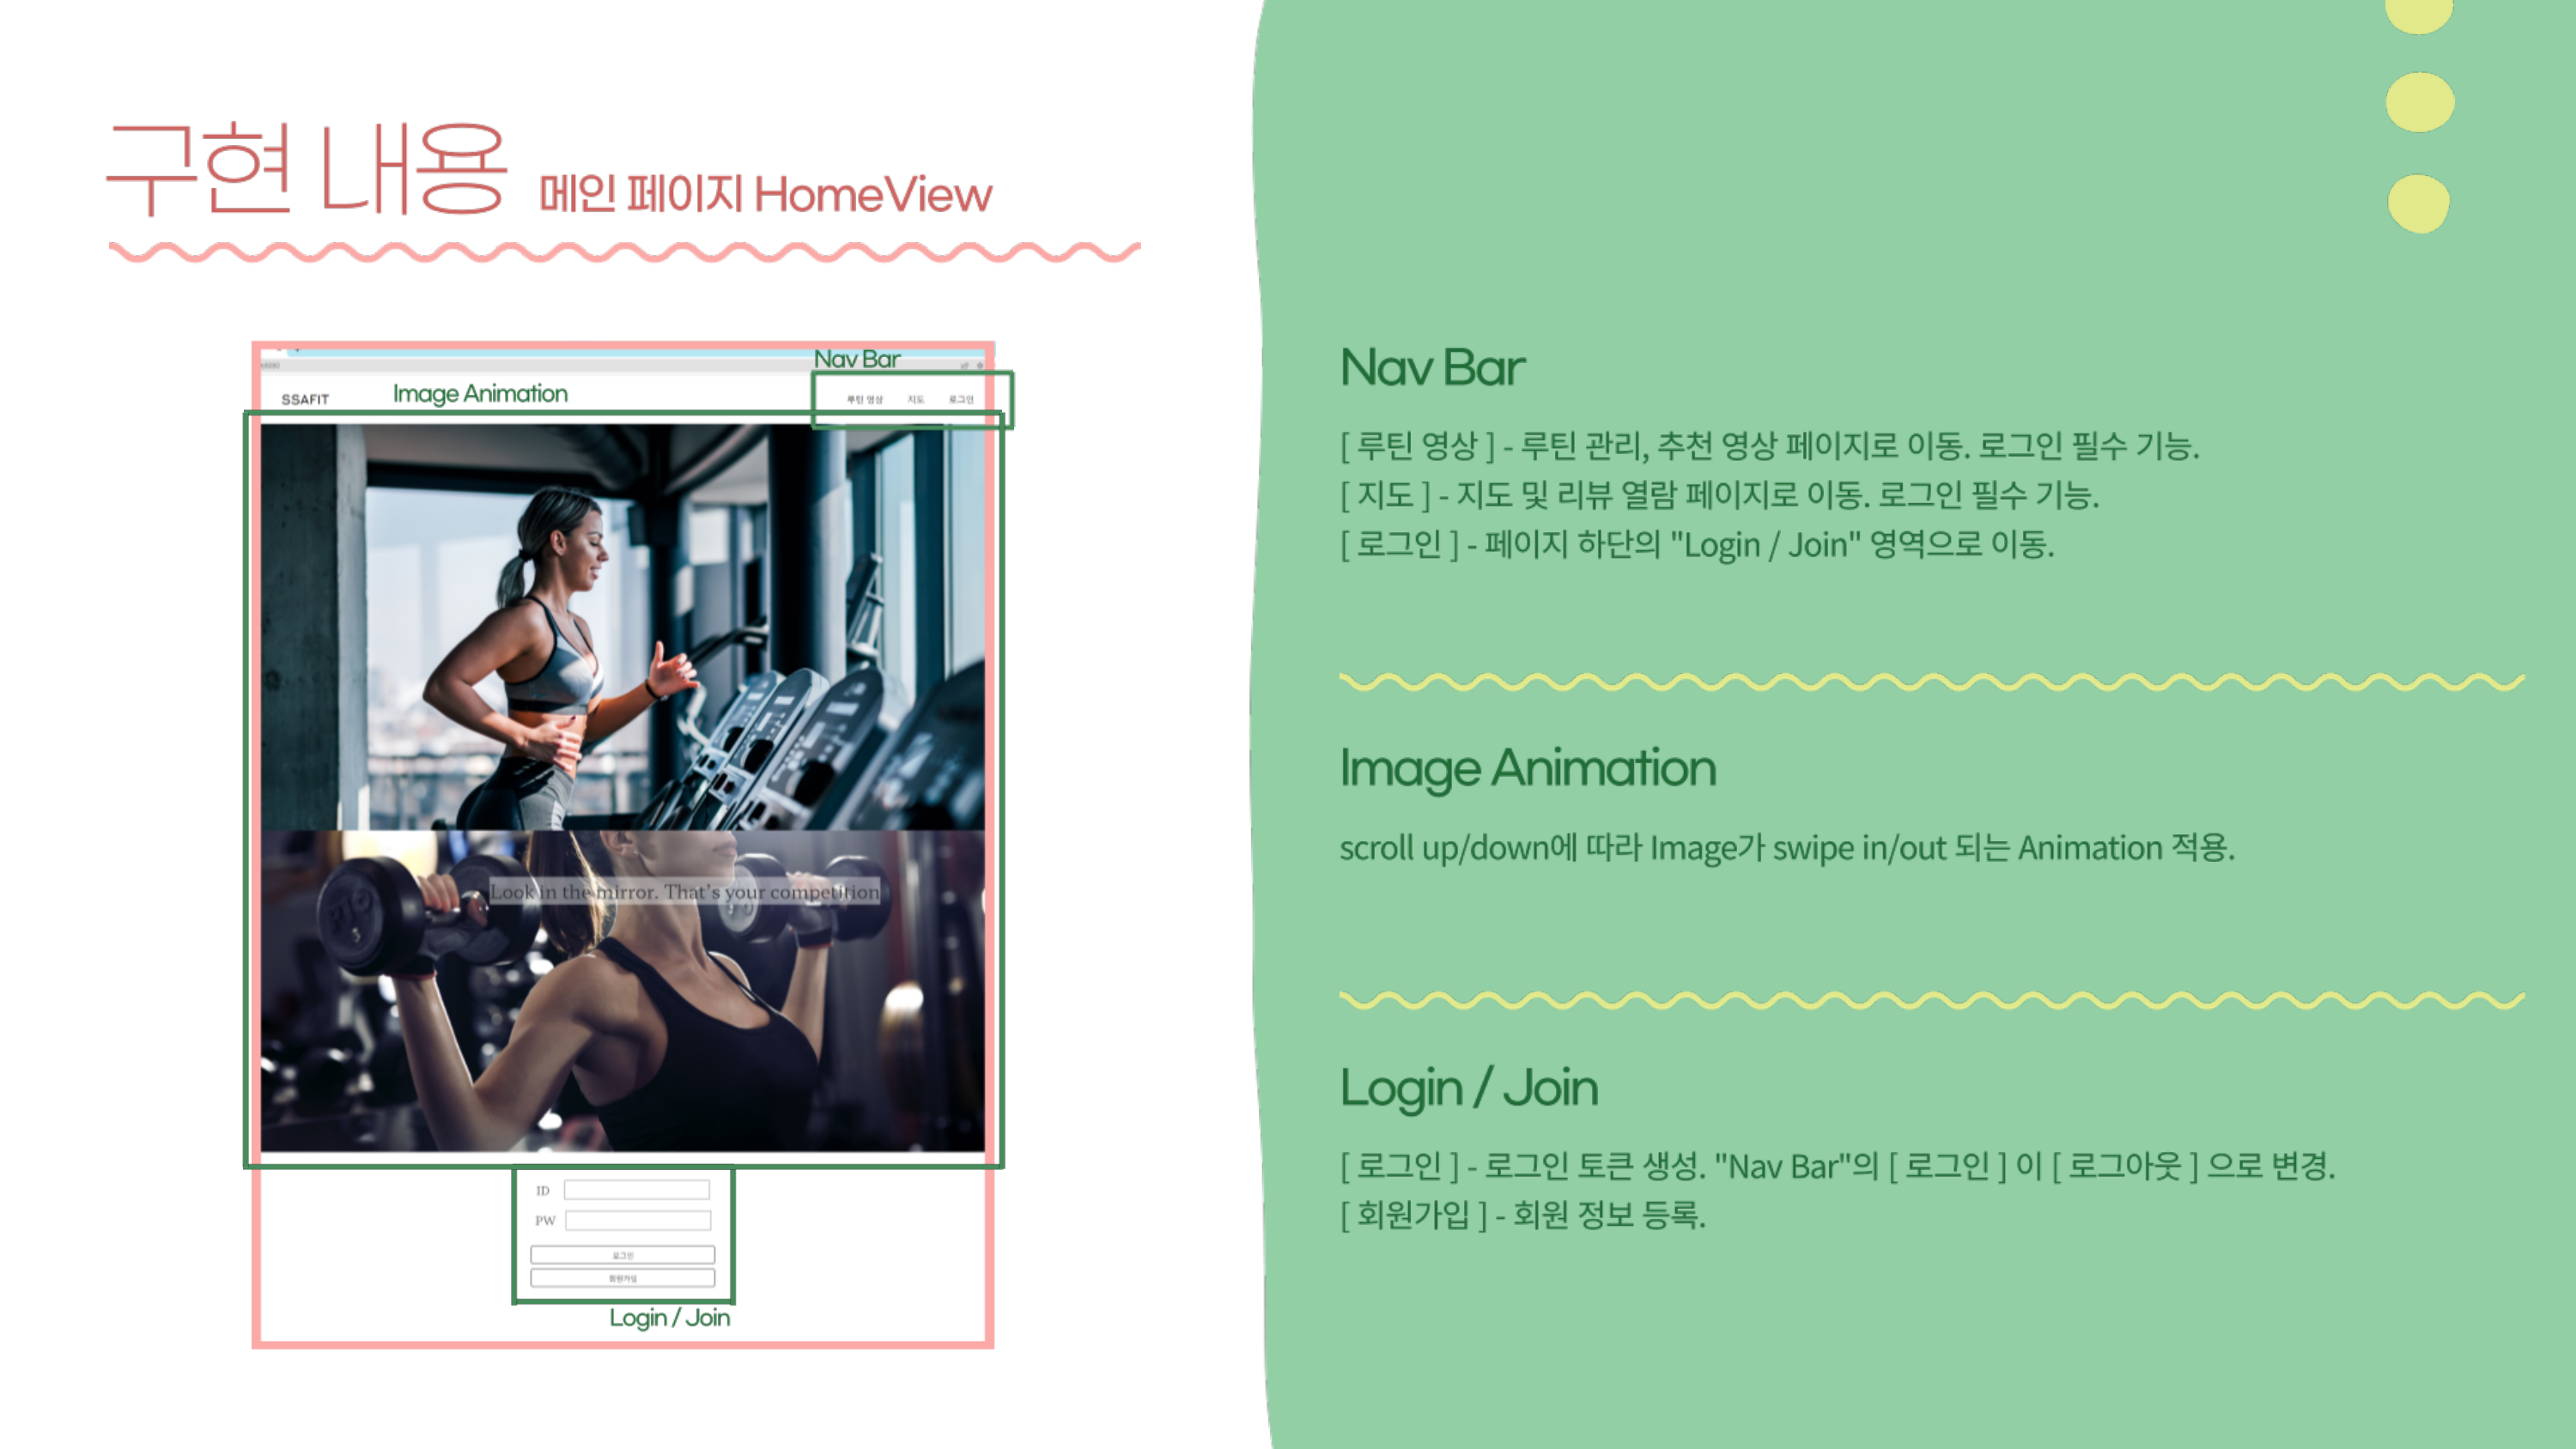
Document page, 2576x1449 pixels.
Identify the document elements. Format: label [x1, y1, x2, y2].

text_box [803, 363, 1022, 439]
text_box [503, 1185, 744, 1313]
picture [1332, 732, 2250, 883]
picture [84, 88, 1009, 266]
text_box [742, 1185, 996, 1349]
picture [1332, 332, 1549, 409]
text_box [108, 241, 1141, 265]
picture [390, 378, 580, 421]
text_box [234, 402, 1013, 1179]
text_box [252, 340, 996, 401]
text_box [1339, 991, 2526, 1011]
picture [607, 1301, 741, 1345]
text_box [252, 1185, 605, 1349]
text_box [1156, 0, 2576, 1449]
picture [1332, 1052, 2351, 1255]
text_box [2385, 0, 2456, 234]
picture [811, 343, 911, 387]
picture [1334, 416, 2215, 584]
text_box [1339, 672, 2526, 694]
